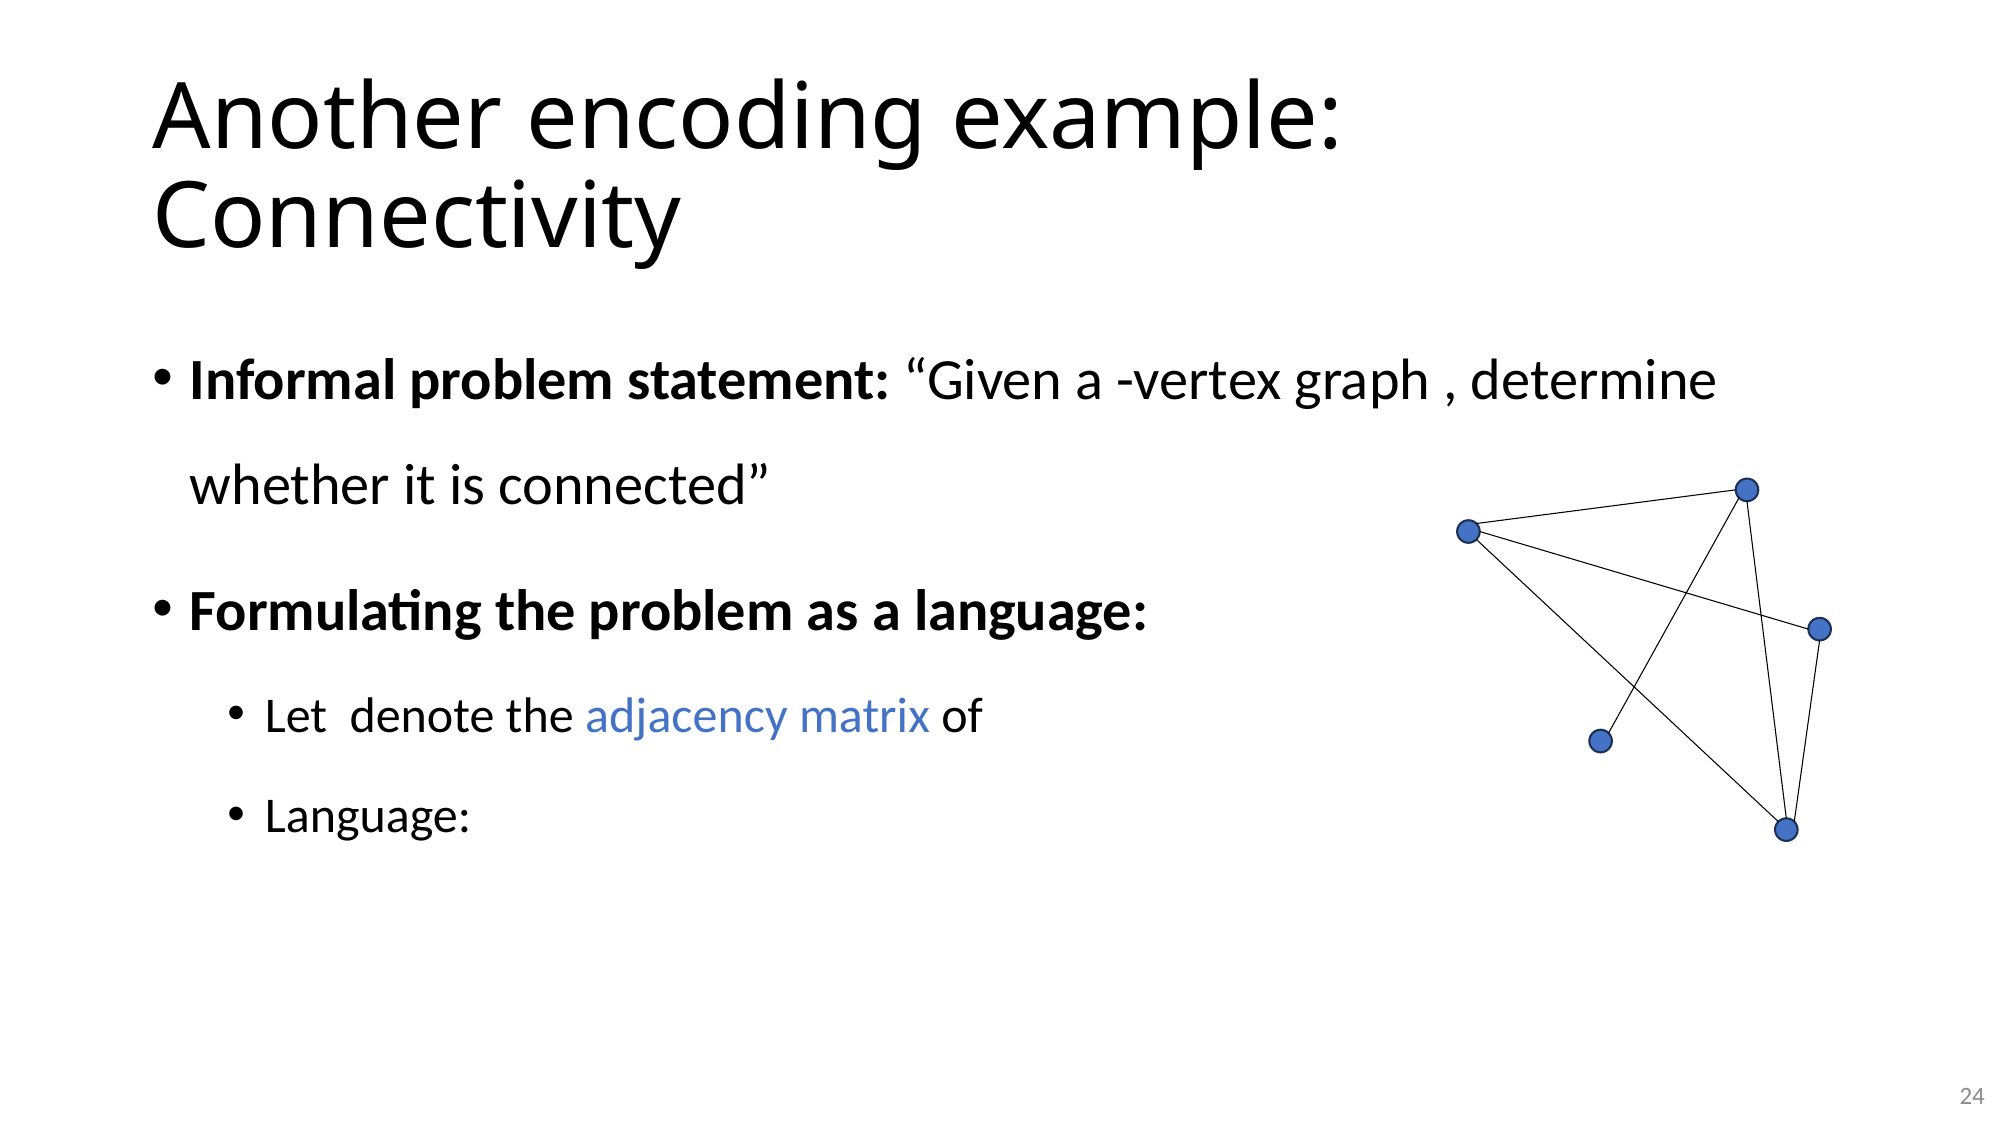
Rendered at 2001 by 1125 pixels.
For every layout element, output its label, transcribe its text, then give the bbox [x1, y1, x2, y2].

title Another encoding example: Connectivity [137, 59, 1863, 278]
slide_number 24 [1550, 1064, 2000, 1125]
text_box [1457, 478, 1831, 841]
